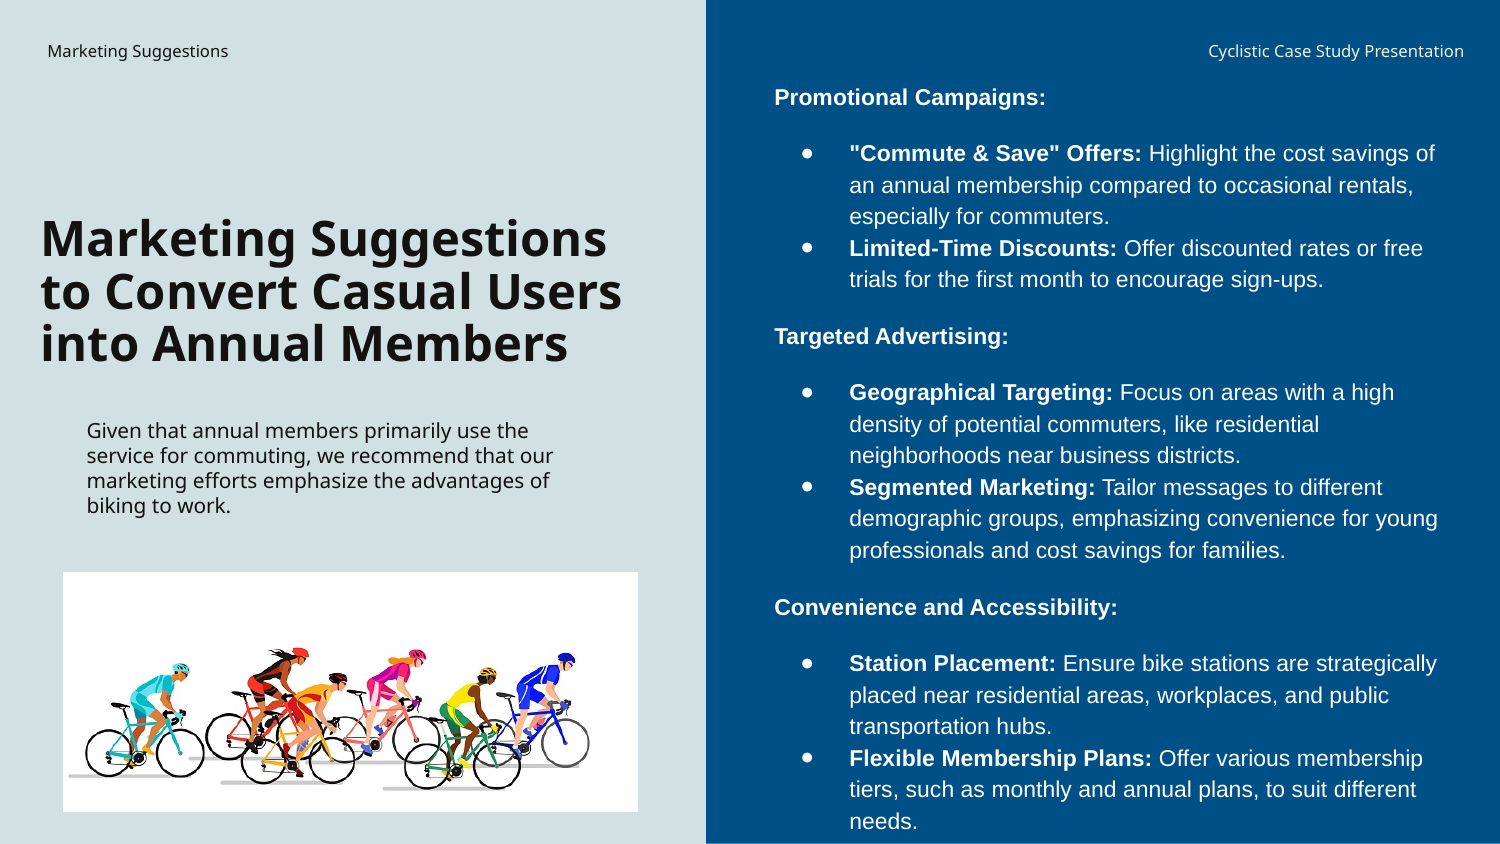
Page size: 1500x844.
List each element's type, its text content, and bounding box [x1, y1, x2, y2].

picture [62, 572, 638, 812]
list Given that annual members primarily use the service for commuting, we recommend that our marketing efforts emphasize the advantages of biking to work. [71, 402, 589, 570]
list Marketing Suggestions [32, 32, 338, 67]
title Marketing Suggestions to Convert Casual Users into Annual Members [25, 119, 675, 388]
list Cyclistic Case Study Presentation [1162, 32, 1480, 67]
text_box Promotional Campaigns: "Commute & Save" Offers: Highlight the cost savings of an annual membership compared to occasional rentals, especially for commuters. Limited-Time Discounts: Offer discounted rates or free trials for the first month to encourage sign-ups. Targeted Advertising: Geographical Targeting: Focus on areas with a high density of potential commuters, like residential neighborhoods near business districts. Segmented Marketing: Tailor messages to different demographic groups, emphasizing convenience for young professionals and cost savings for families. Convenience and Accessibility: Station Placement: Ensure bike stations are strategically placed near residential areas, workplaces, and public transportation hubs. Flexible Membership Plans: Offer various membership tiers, such as monthly and annual plans, to suit different needs. [759, 67, 1480, 802]
